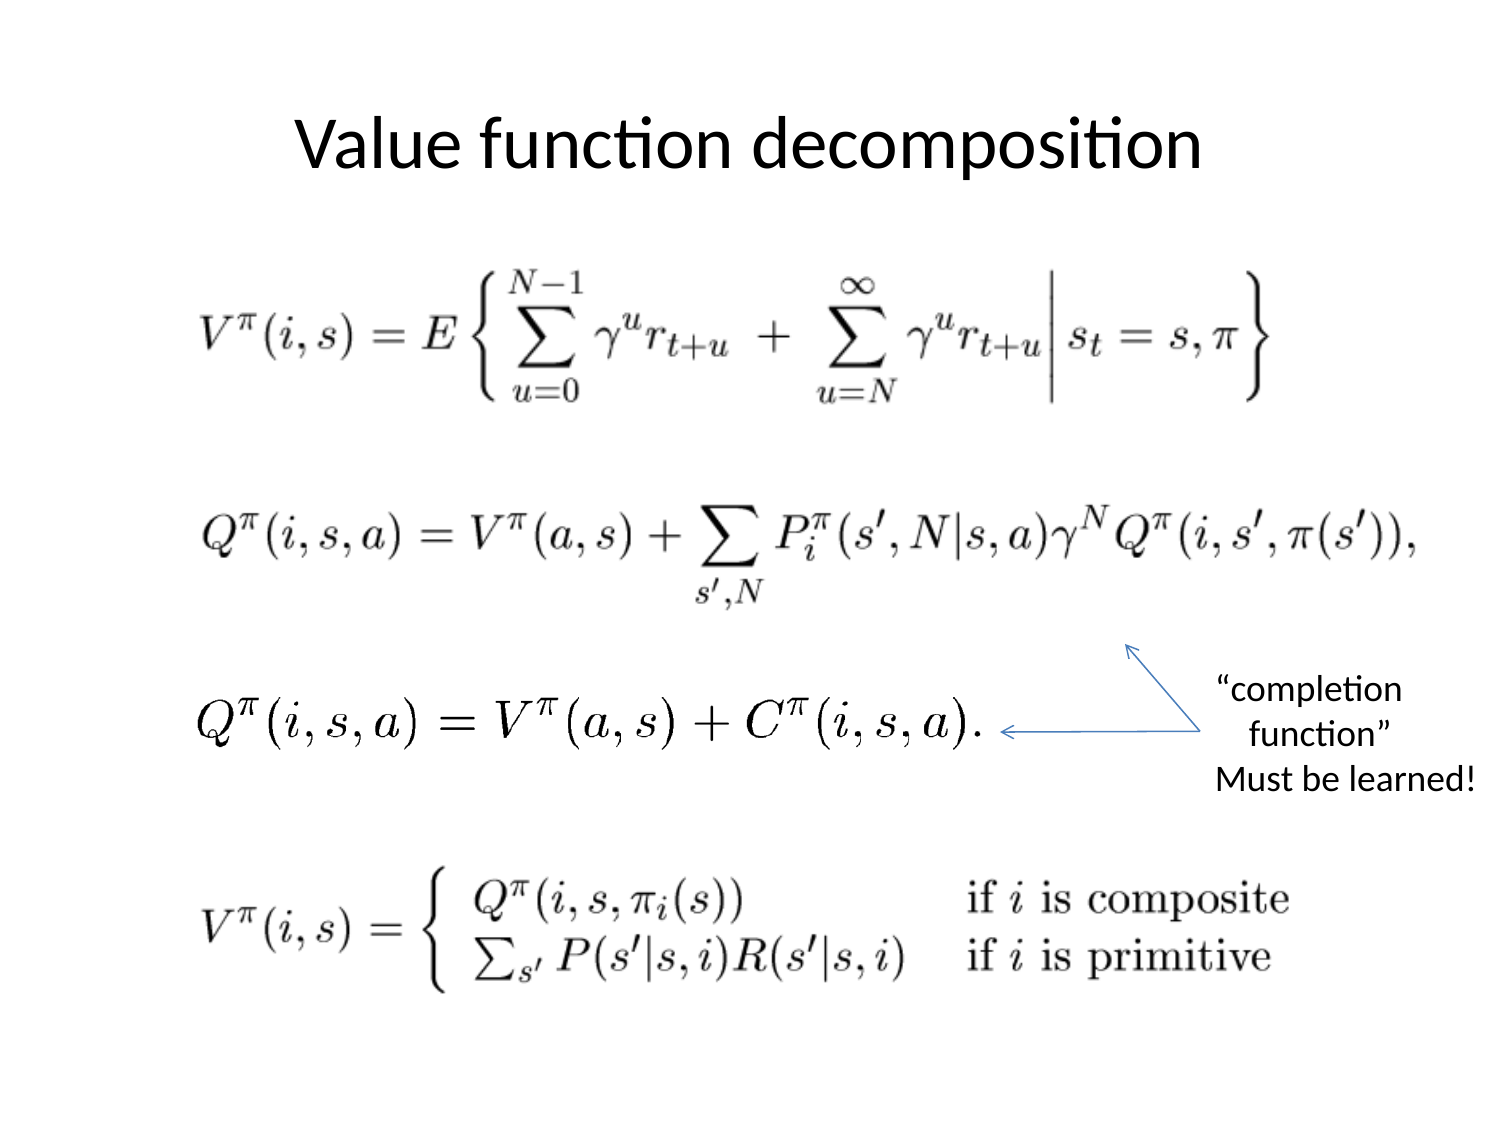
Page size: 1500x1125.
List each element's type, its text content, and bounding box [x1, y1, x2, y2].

text_box “completion function” Must be learned! [1200, 656, 1500, 807]
picture [162, 662, 1026, 777]
picture [187, 837, 1316, 1001]
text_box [1124, 643, 1201, 731]
picture [185, 474, 1438, 627]
picture [184, 237, 1301, 435]
title Value function decomposition [75, 45, 1425, 233]
